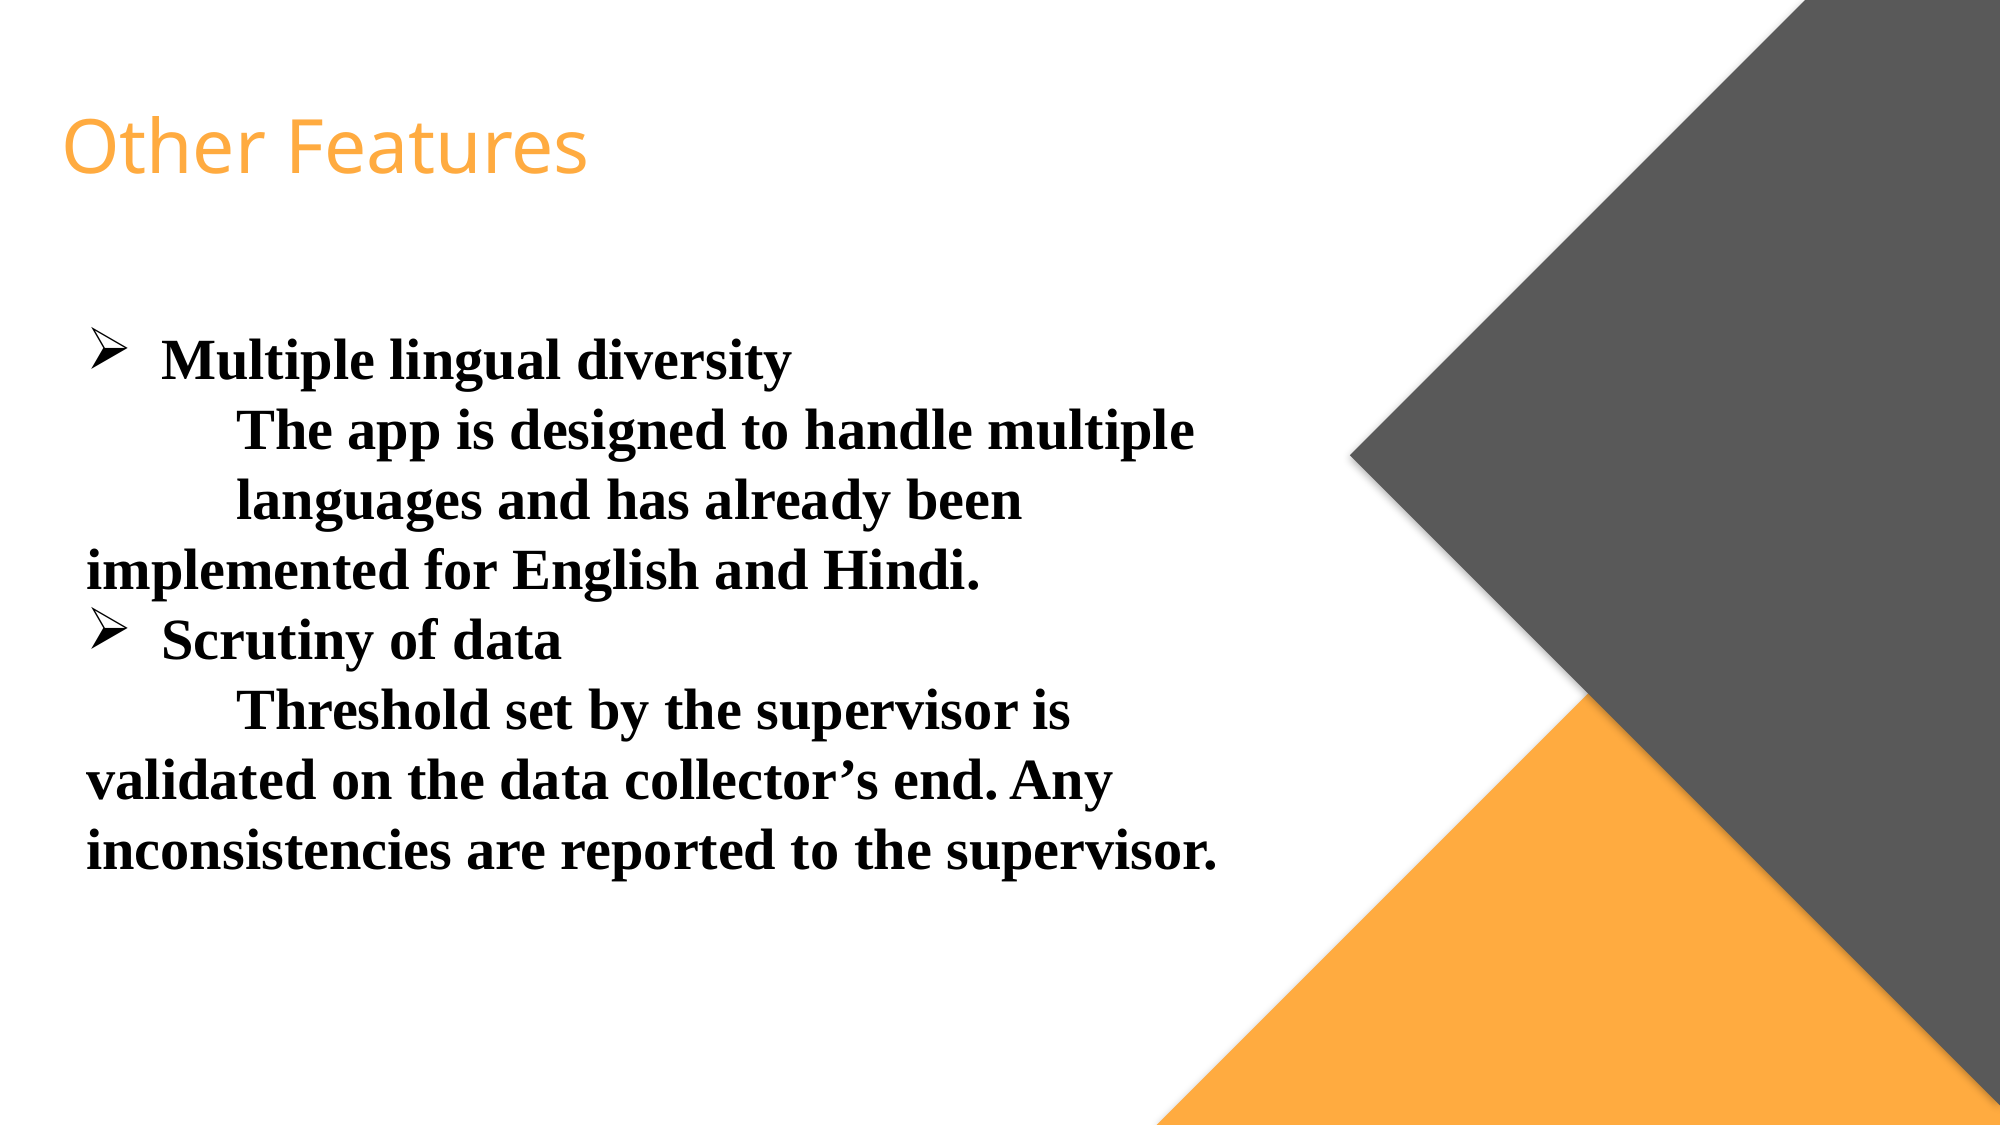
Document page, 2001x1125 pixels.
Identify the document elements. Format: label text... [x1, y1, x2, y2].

text_box [1156, 699, 2000, 1125]
title Other Features [40, 42, 1583, 209]
text_box Multiple lingual diversity The app is designed to handle multiple languages and has already been implemented for English and Hindi. Scrutiny of data Threshold set by the supervisor is validated on the data collector’s end. Any inconsistencies are reported to the supervisor. [78, 243, 1230, 889]
text_box [1349, 0, 2000, 1106]
